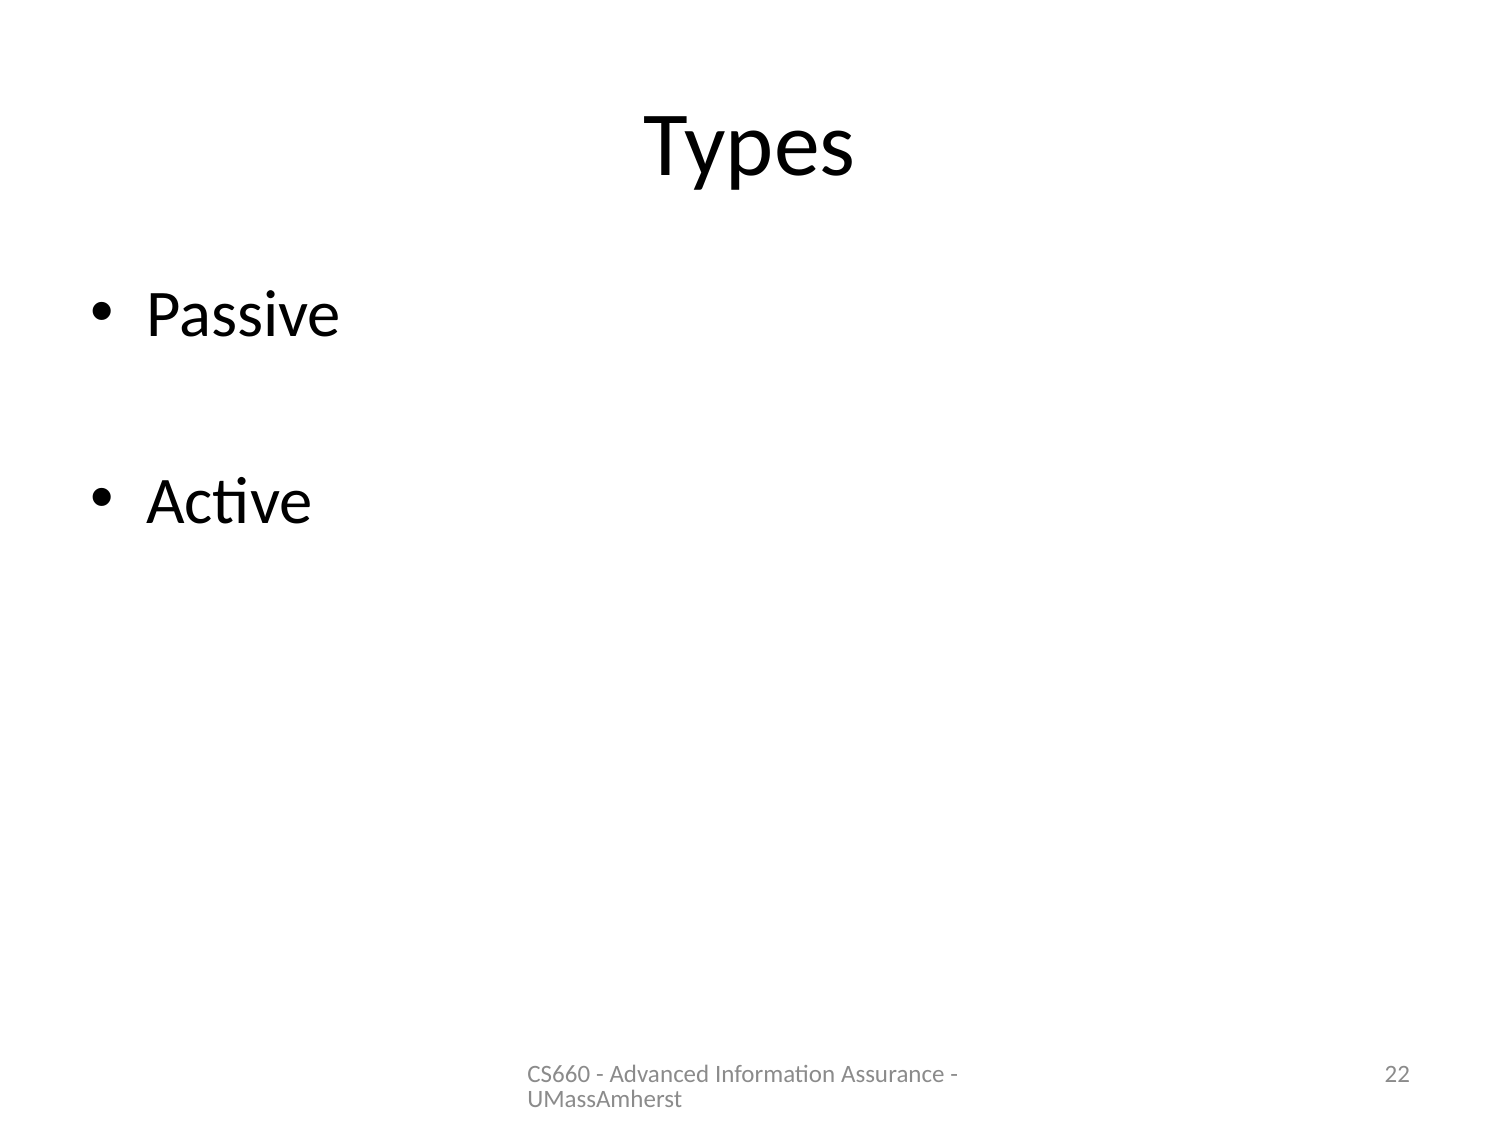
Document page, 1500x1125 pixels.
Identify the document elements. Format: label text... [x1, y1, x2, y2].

slide_number 22 [1074, 1042, 1425, 1103]
footer CS660 - Advanced Information Assurance - UMassAmherst [512, 1042, 988, 1103]
list Passive Active [75, 262, 1425, 1005]
title Types [75, 45, 1425, 233]
